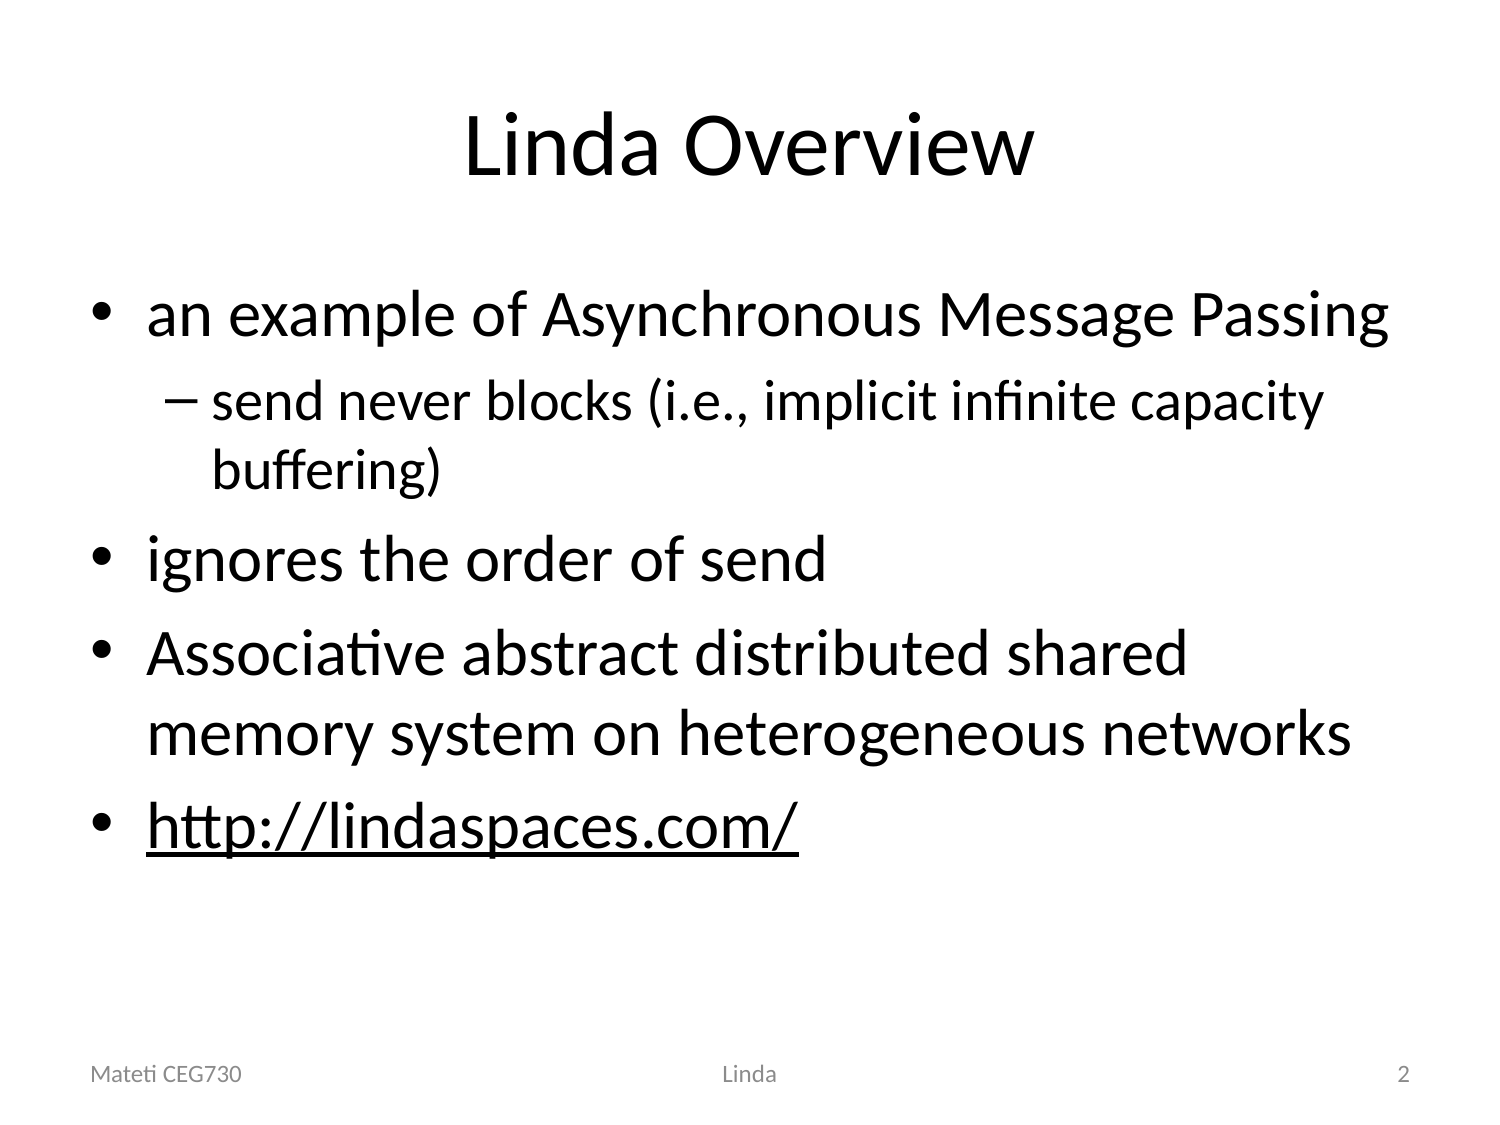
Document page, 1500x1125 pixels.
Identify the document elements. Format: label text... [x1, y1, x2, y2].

list an example of Asynchronous Message Passing send never blocks (i.e., implicit infinite capacity buffering) ignores the order of send Associative abstract distributed shared memory system on heterogeneous networks http://lindaspaces.com/ [75, 262, 1425, 1005]
slide_number Mateti CEG730 [75, 1042, 425, 1103]
title Linda Overview [75, 45, 1425, 233]
slide_number 2 [1074, 1042, 1425, 1103]
footer Linda [512, 1042, 988, 1103]
